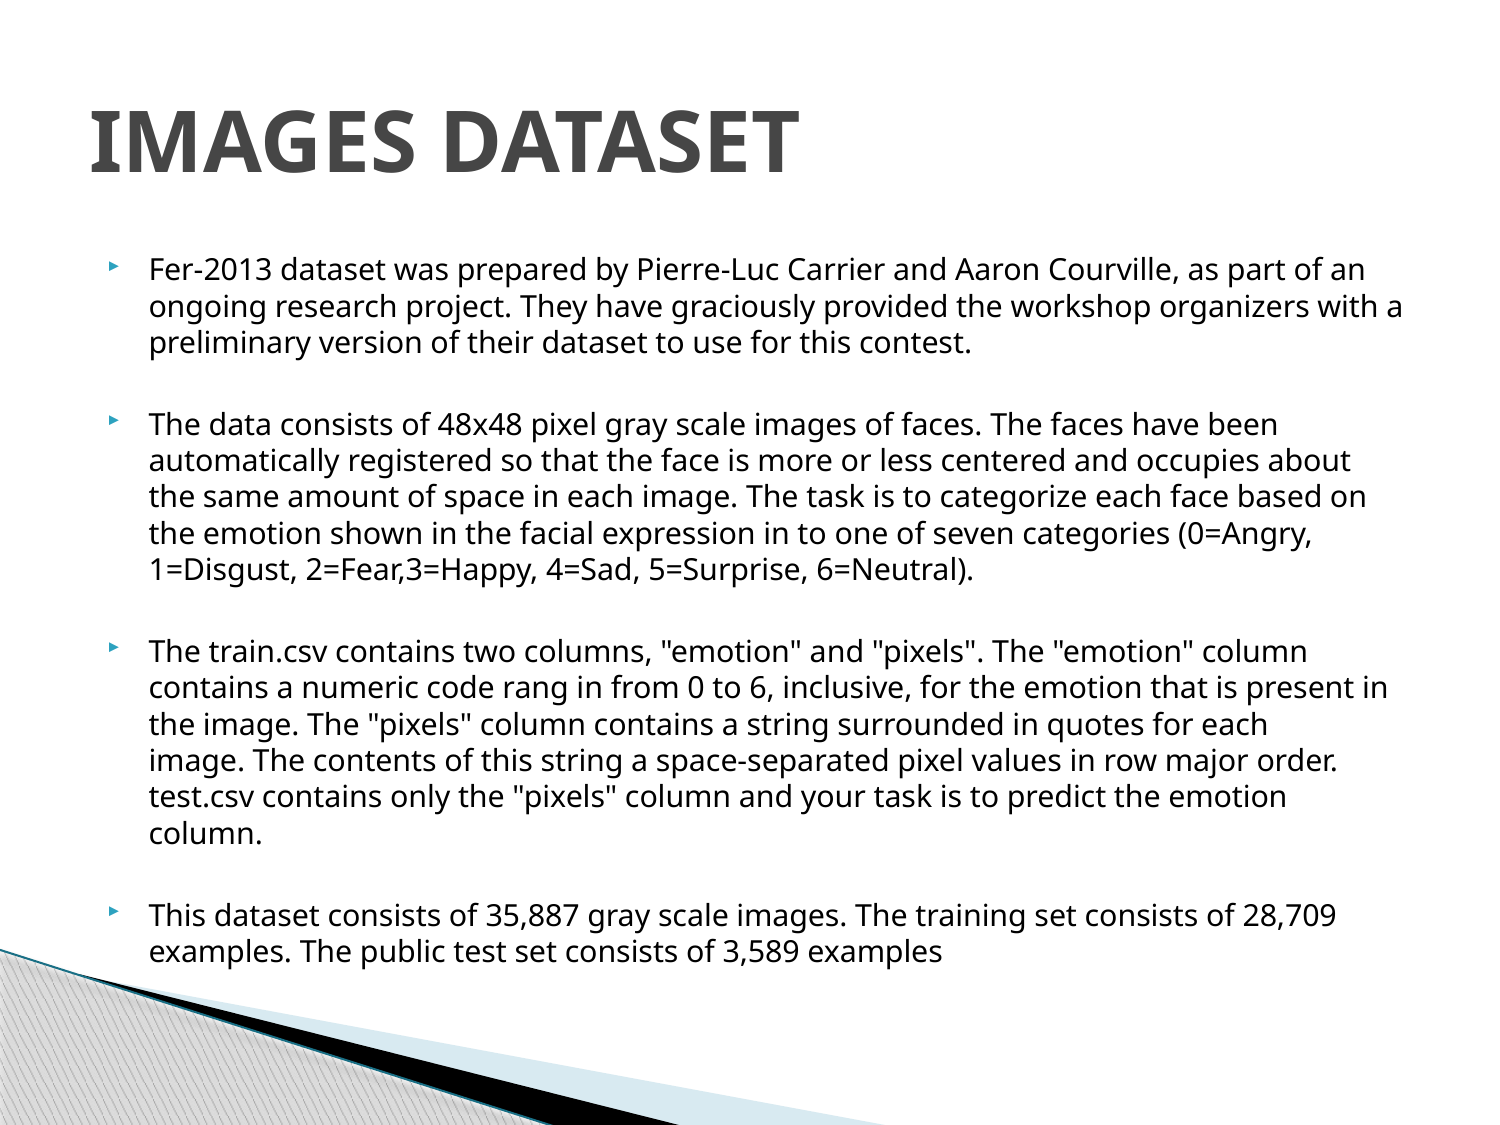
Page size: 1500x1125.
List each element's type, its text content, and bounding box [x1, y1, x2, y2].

list Fer-2013 dataset was prepared by Pierre-Luc Carrier and Aaron Courville, as part of an ongoing research project. They have graciously provided the workshop organizers with a preliminary version of their dataset to use for this contest. The data consists of 48x48 pixel gray scale images of faces. The faces have been automatically registered so that the face is more or less centered and occupies about the same amount of space in each image. The task is to categorize each face based on the emotion shown in the facial expression in to one of seven categories (0=Angry, 1=Disgust, 2=Fear,3=Happy, 4=Sad, 5=Surprise, 6=Neutral). The train.csv contains two columns, "emotion" and "pixels". The "emotion" column contains a numeric code rang in from 0 to 6, inclusive, for the emotion that is present in the image. The "pixels" column contains a string surrounded in quotes for each image. The contents of this string a space-separated pixel values in row major order. test.csv contains only the "pixels" column and your task is to predict the emotion column. This dataset consists of 35,887 gray scale images. The training set consists of 28,709 examples. The public test set consists of 3,589 examples [75, 243, 1425, 986]
title IMAGES DATASET [75, 45, 1425, 233]
